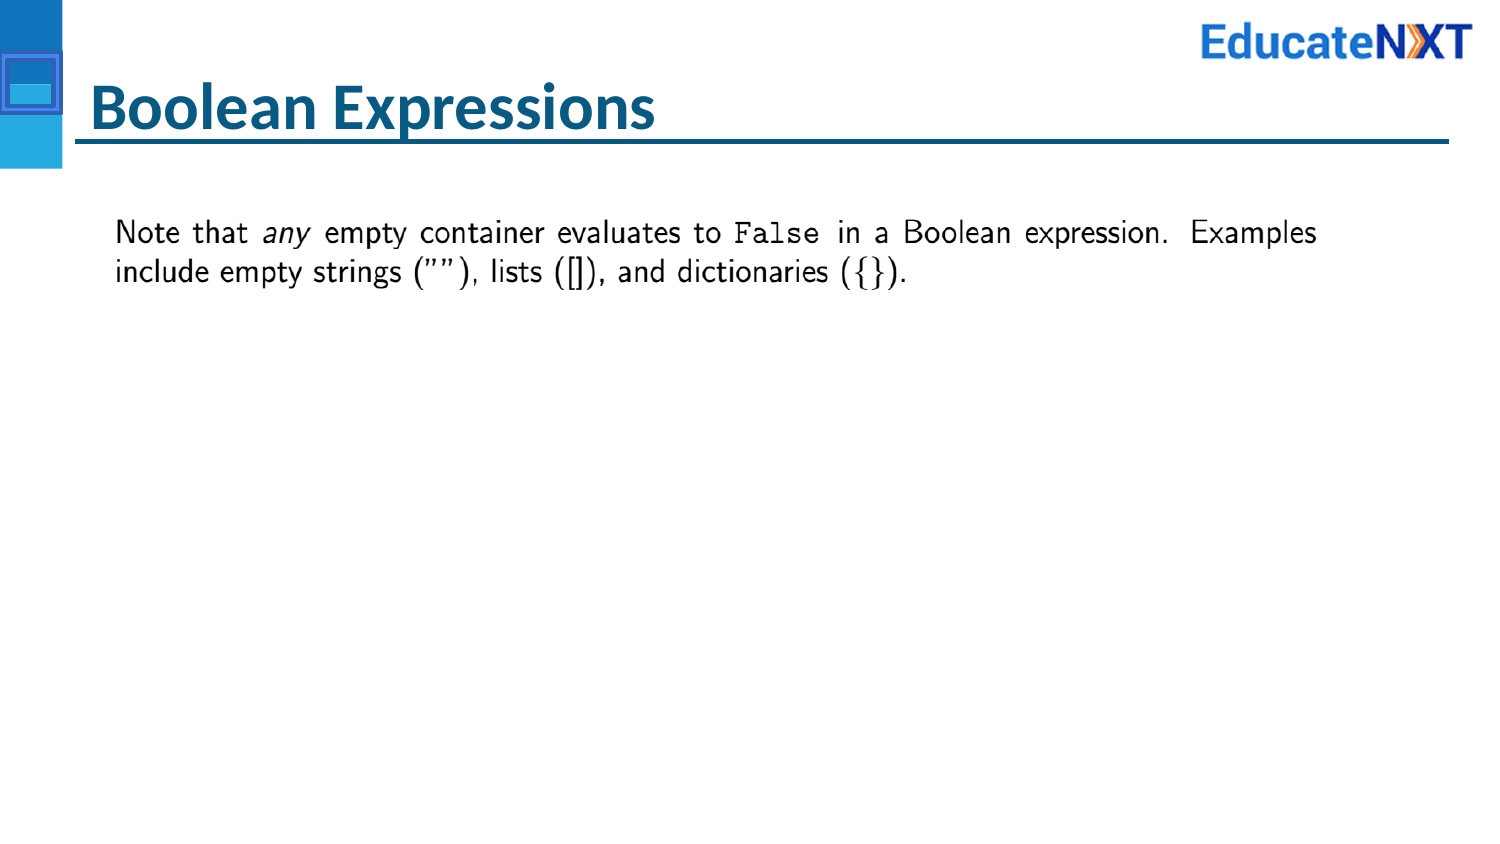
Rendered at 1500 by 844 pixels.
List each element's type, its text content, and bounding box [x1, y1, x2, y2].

picture [101, 209, 1340, 307]
picture [1168, 0, 1500, 82]
title Boolean Expressions [75, 47, 1339, 142]
text_box [0, 50, 63, 115]
